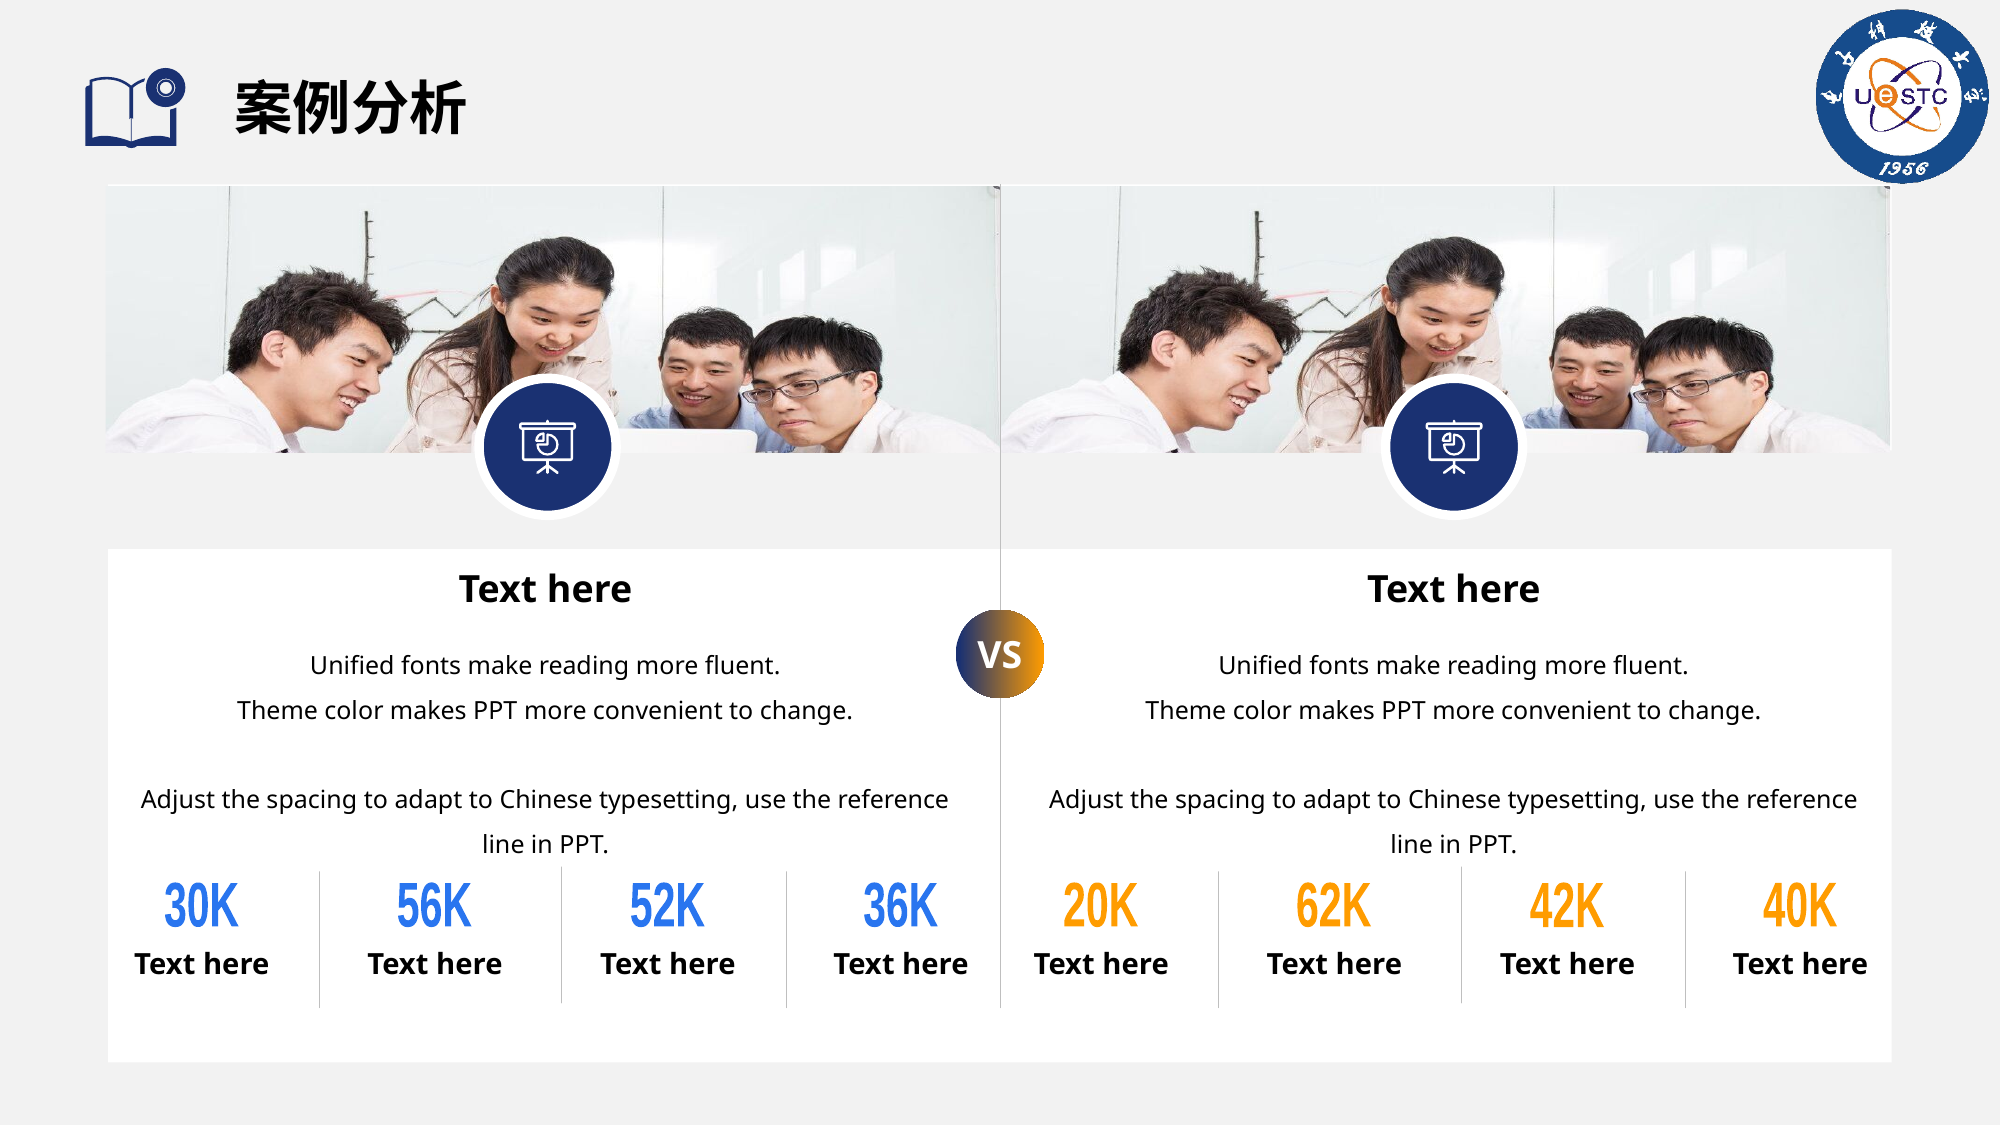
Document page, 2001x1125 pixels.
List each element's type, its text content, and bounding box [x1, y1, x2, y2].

text_box [1384, 453, 1524, 517]
text_box Unified fonts make reading more fluent. Theme color makes PPT more convenient to change. Adjust the spacing to adapt to Chinese typesetting, use the reference line in PPT. [108, 627, 984, 814]
text_box Text here [112, 928, 292, 998]
text_box [521, 453, 574, 474]
text_box VS [954, 608, 999, 700]
text_box Text here [108, 549, 984, 627]
text_box Unified fonts make reading more fluent. Theme color makes PPT more convenient to change. Adjust the spacing to adapt to Chinese typesetting, use the reference line in PPT. [1016, 627, 1892, 814]
text_box Text here [1477, 928, 1657, 998]
text_box VS [1001, 608, 1046, 700]
picture [105, 186, 999, 453]
text_box Text here [1711, 928, 1890, 998]
text_box [1428, 453, 1480, 474]
text_box Text here [811, 928, 991, 998]
text_box [478, 453, 617, 517]
text_box Text here [345, 928, 525, 998]
title 案例分析 [220, 40, 1806, 150]
text_box Text here [1016, 549, 1892, 627]
text_box [107, 548, 1893, 1063]
picture [1001, 0, 2000, 453]
text_box Text here [1244, 928, 1424, 998]
text_box Text here [578, 928, 758, 998]
text_box Text here [1011, 928, 1191, 998]
